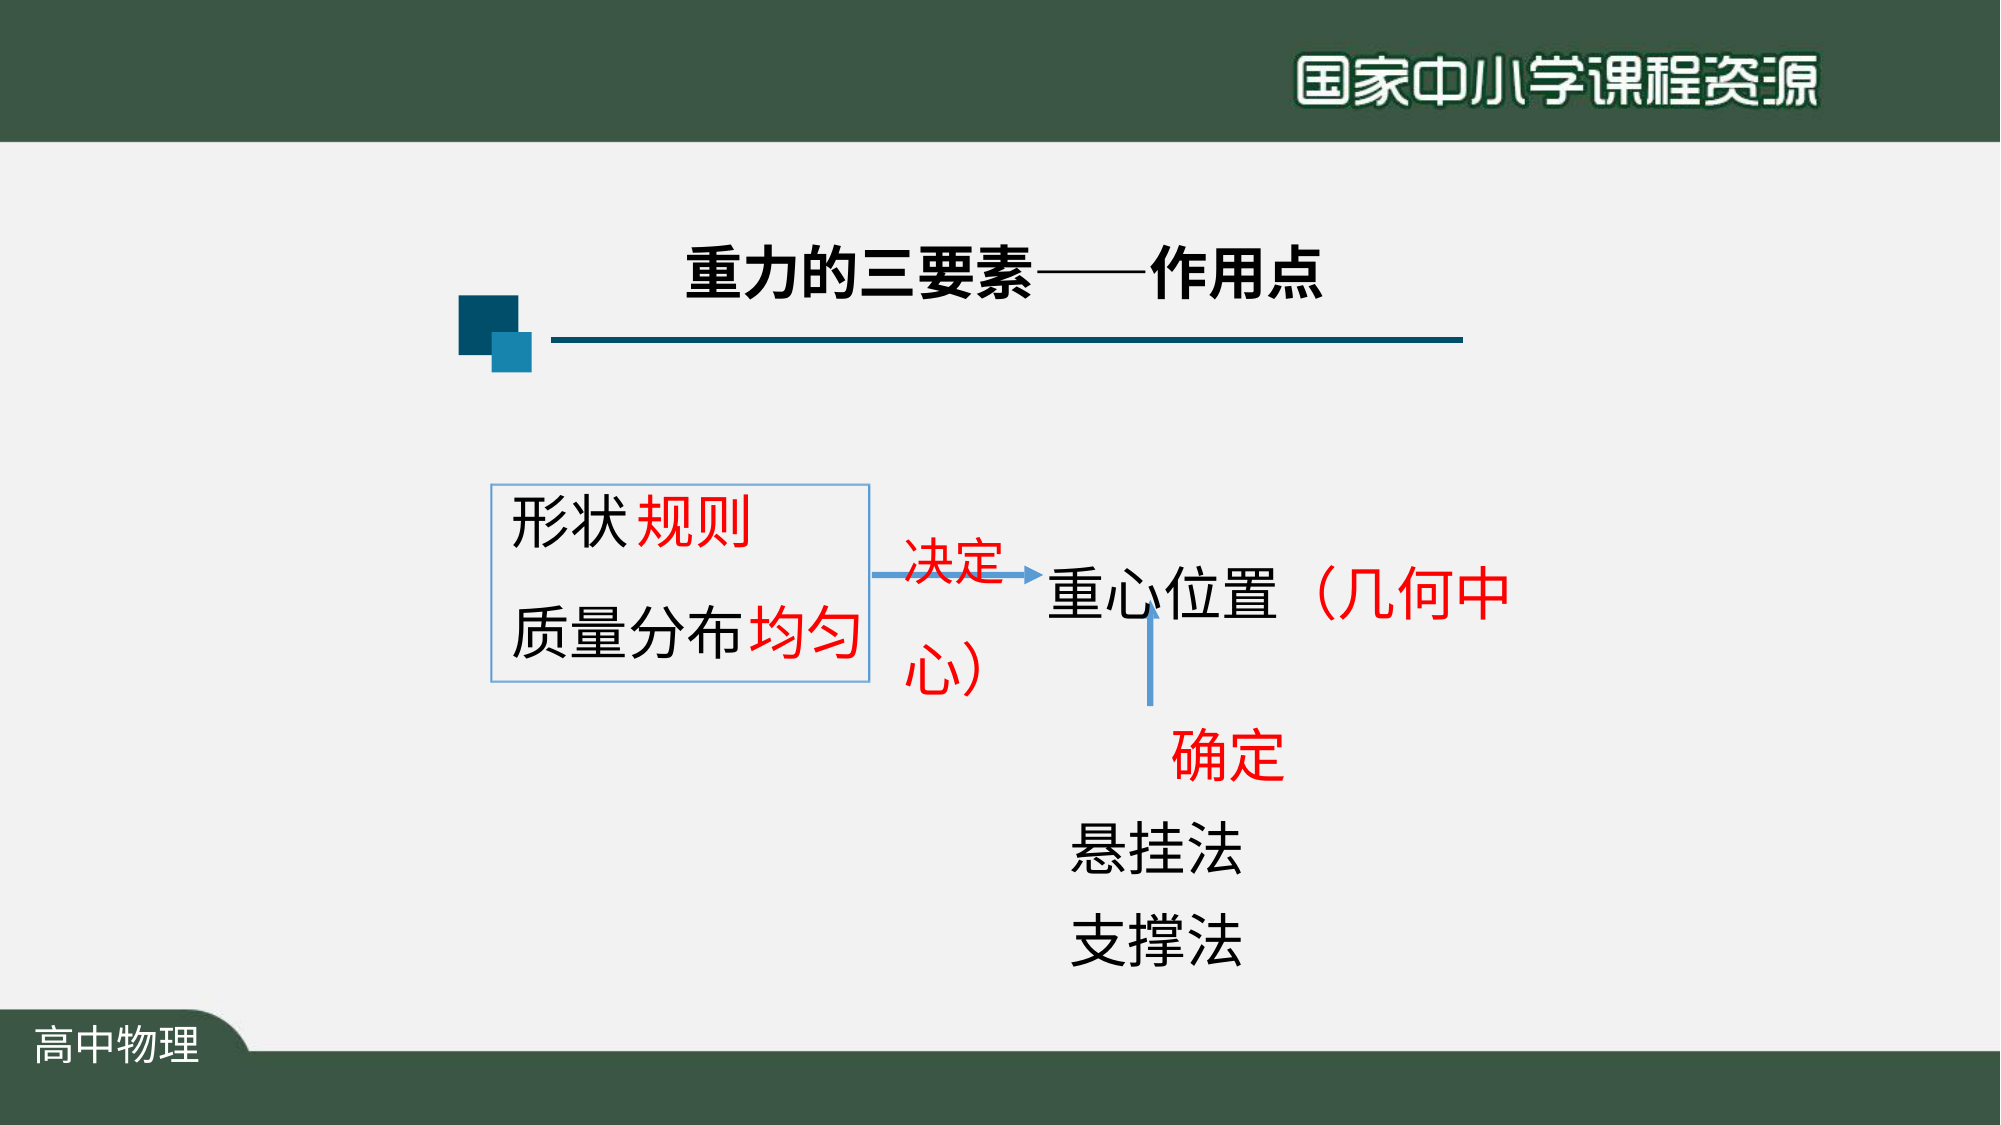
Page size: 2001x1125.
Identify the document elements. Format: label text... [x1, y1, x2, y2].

title 重力的三要素——作用点 [669, 234, 1331, 425]
text_box [490, 483, 871, 683]
text_box 形状规则 质量分布均匀 [509, 486, 868, 667]
footer 高中物理 [31, 1013, 202, 1125]
text_box [491, 332, 532, 373]
text_box [458, 295, 519, 356]
text_box [871, 571, 901, 579]
picture [0, 0, 2000, 1125]
text_box 决定 重心位置（几何中心） 确定 悬挂法 支撑法 [901, 510, 1602, 975]
